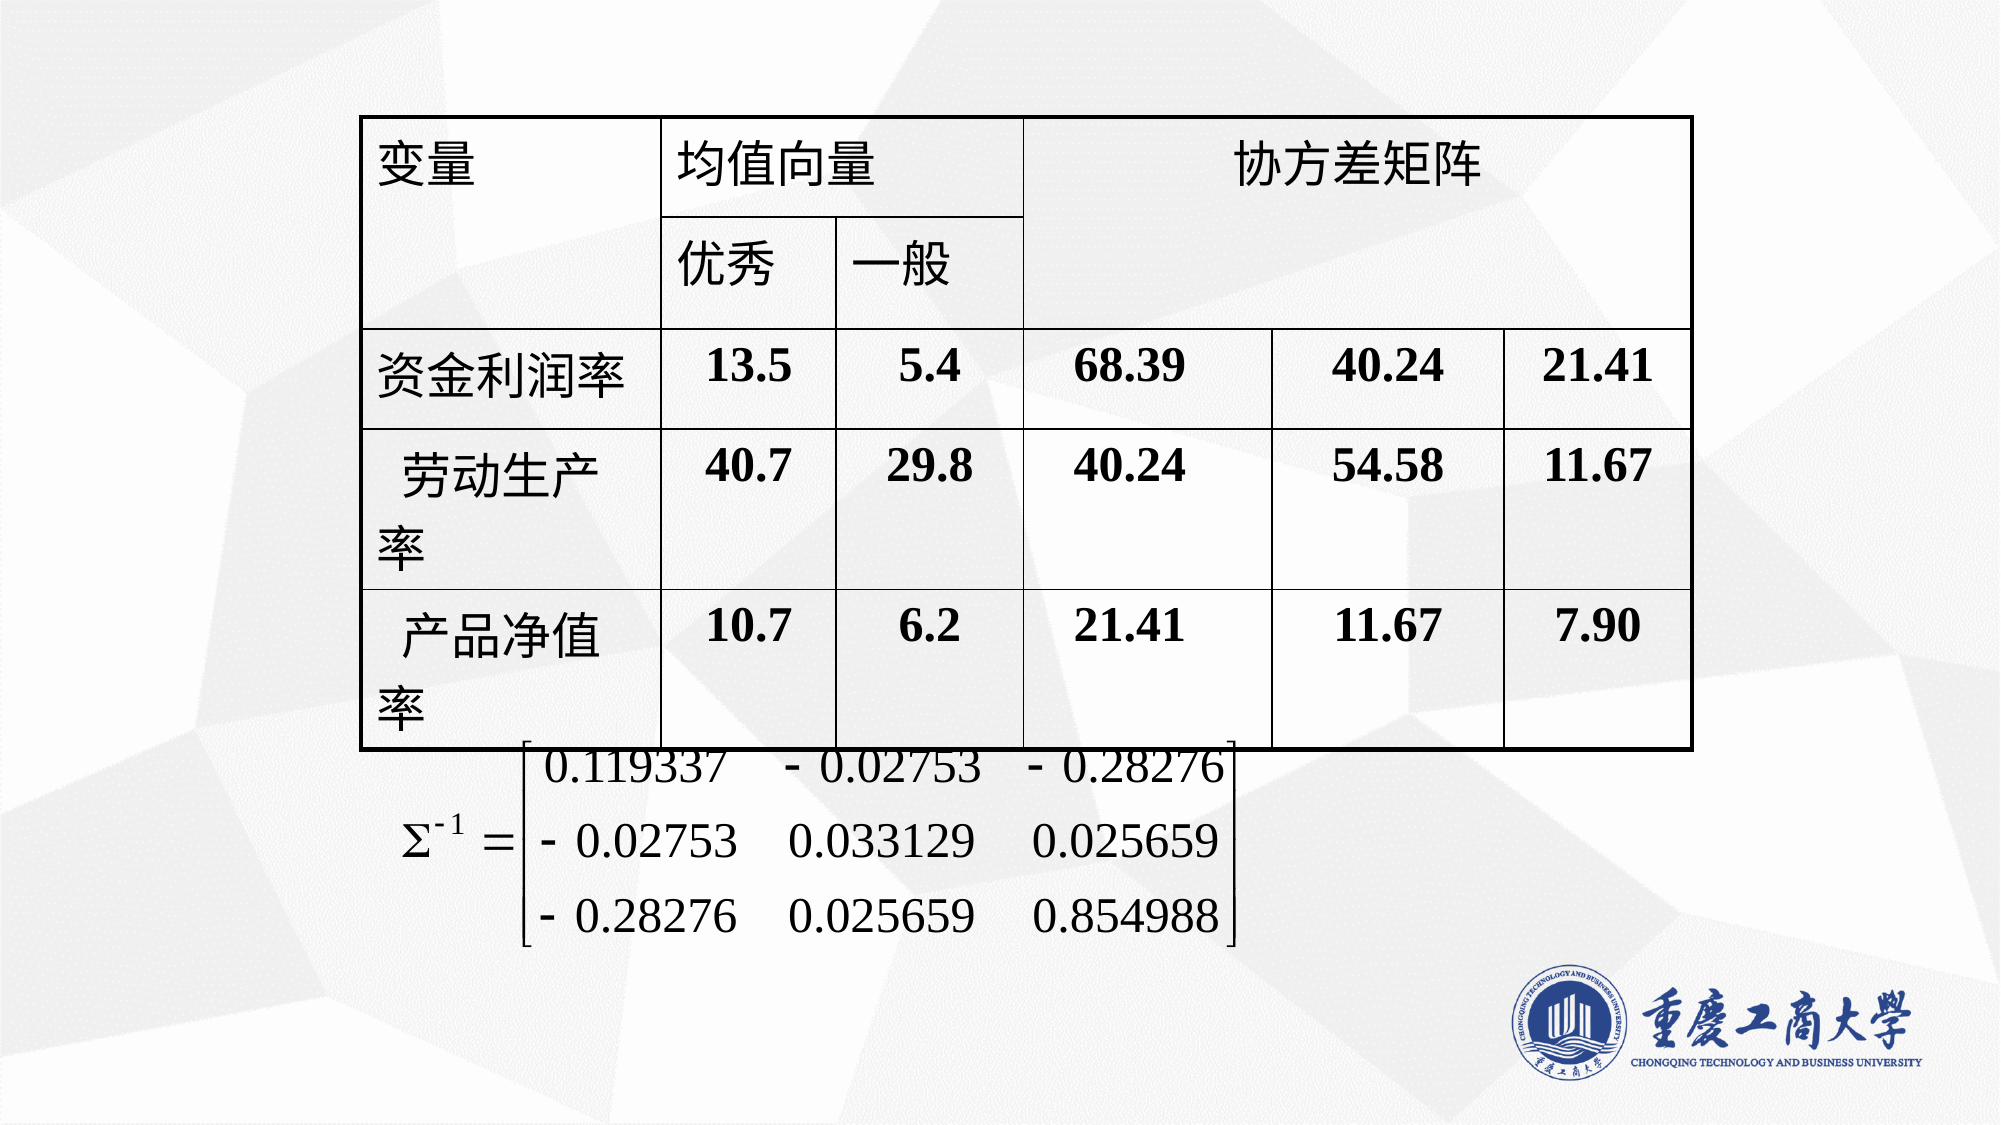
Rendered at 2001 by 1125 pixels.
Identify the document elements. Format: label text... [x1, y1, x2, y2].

table_cell 68.39 [1024, 330, 1236, 428]
table_cell [1236, 590, 1271, 747]
table_cell 21.41 [1024, 590, 1236, 736]
table_cell [1236, 330, 1271, 428]
table_cell [1236, 430, 1271, 589]
table_cell 11.67 [1505, 430, 1690, 589]
table_header 变量 [363, 119, 660, 328]
table_cell 6.2 [837, 590, 1023, 736]
table_cell 21.41 [1505, 330, 1690, 428]
table_cell 40.24 [1024, 430, 1236, 589]
table_cell 劳动生产率 [363, 430, 660, 589]
table_cell 5.4 [837, 330, 1023, 428]
table_cell 产品净值率 [363, 590, 660, 747]
table_cell 40.7 [662, 430, 835, 589]
table_cell 资金利润率 [363, 330, 660, 428]
table_cell 10.7 [662, 590, 835, 736]
table_cell 一般 [837, 218, 1023, 328]
table_cell 40.24 [1273, 330, 1503, 428]
table_cell 13.5 [662, 330, 835, 428]
picture [0, 0, 2001, 1125]
table_cell 54.58 [1273, 430, 1503, 589]
table_cell 11.67 [1273, 590, 1503, 747]
table_header 均值向量 [662, 119, 1023, 216]
table_header 协方差矩阵 [1024, 119, 1690, 328]
table_cell 优秀 [662, 218, 835, 328]
table_cell 29.8 [837, 430, 1023, 589]
table_cell 7.90 [1505, 590, 1690, 747]
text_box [399, 736, 1250, 954]
